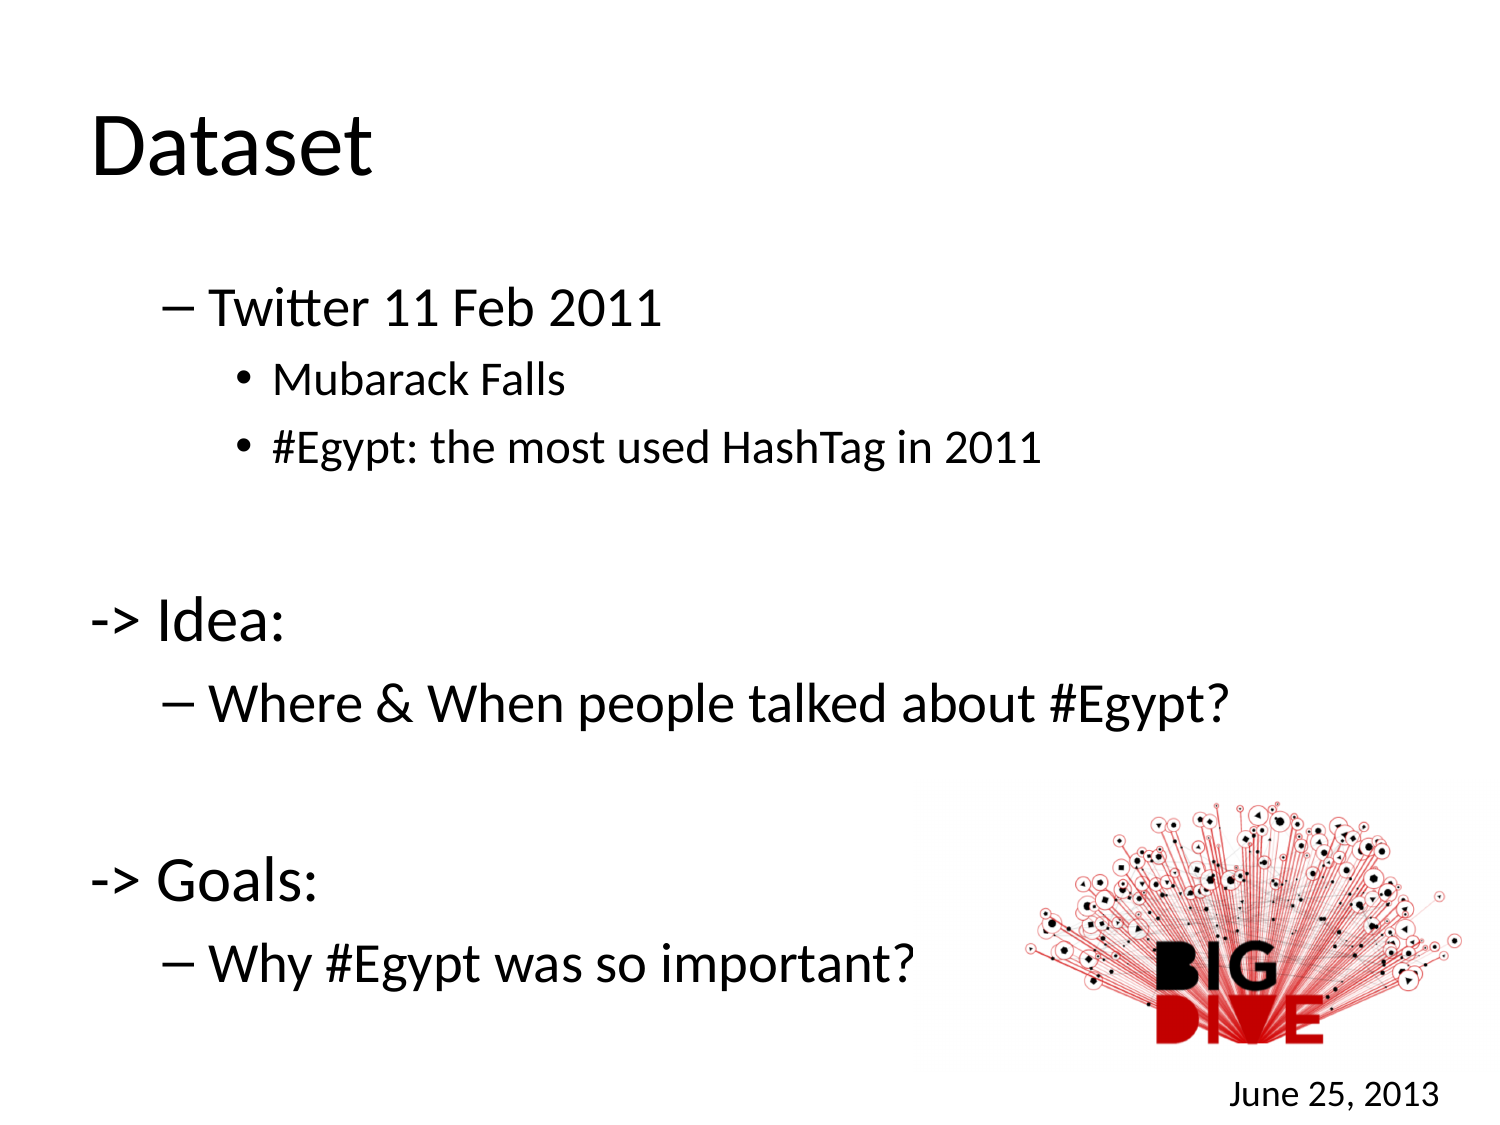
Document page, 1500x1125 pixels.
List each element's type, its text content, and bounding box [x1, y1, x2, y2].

list Twitter 11 Feb 2011 Mubarack Falls #Egypt: the most used HashTag in 2011 -> Idea: Where & When people talked about #Egypt? -> Goals: Why #Egypt was so important? [75, 262, 1425, 1005]
text_box June 25, 2013 [1214, 1080, 1500, 1122]
title Dataset [75, 45, 1425, 233]
picture [913, 779, 1500, 1072]
